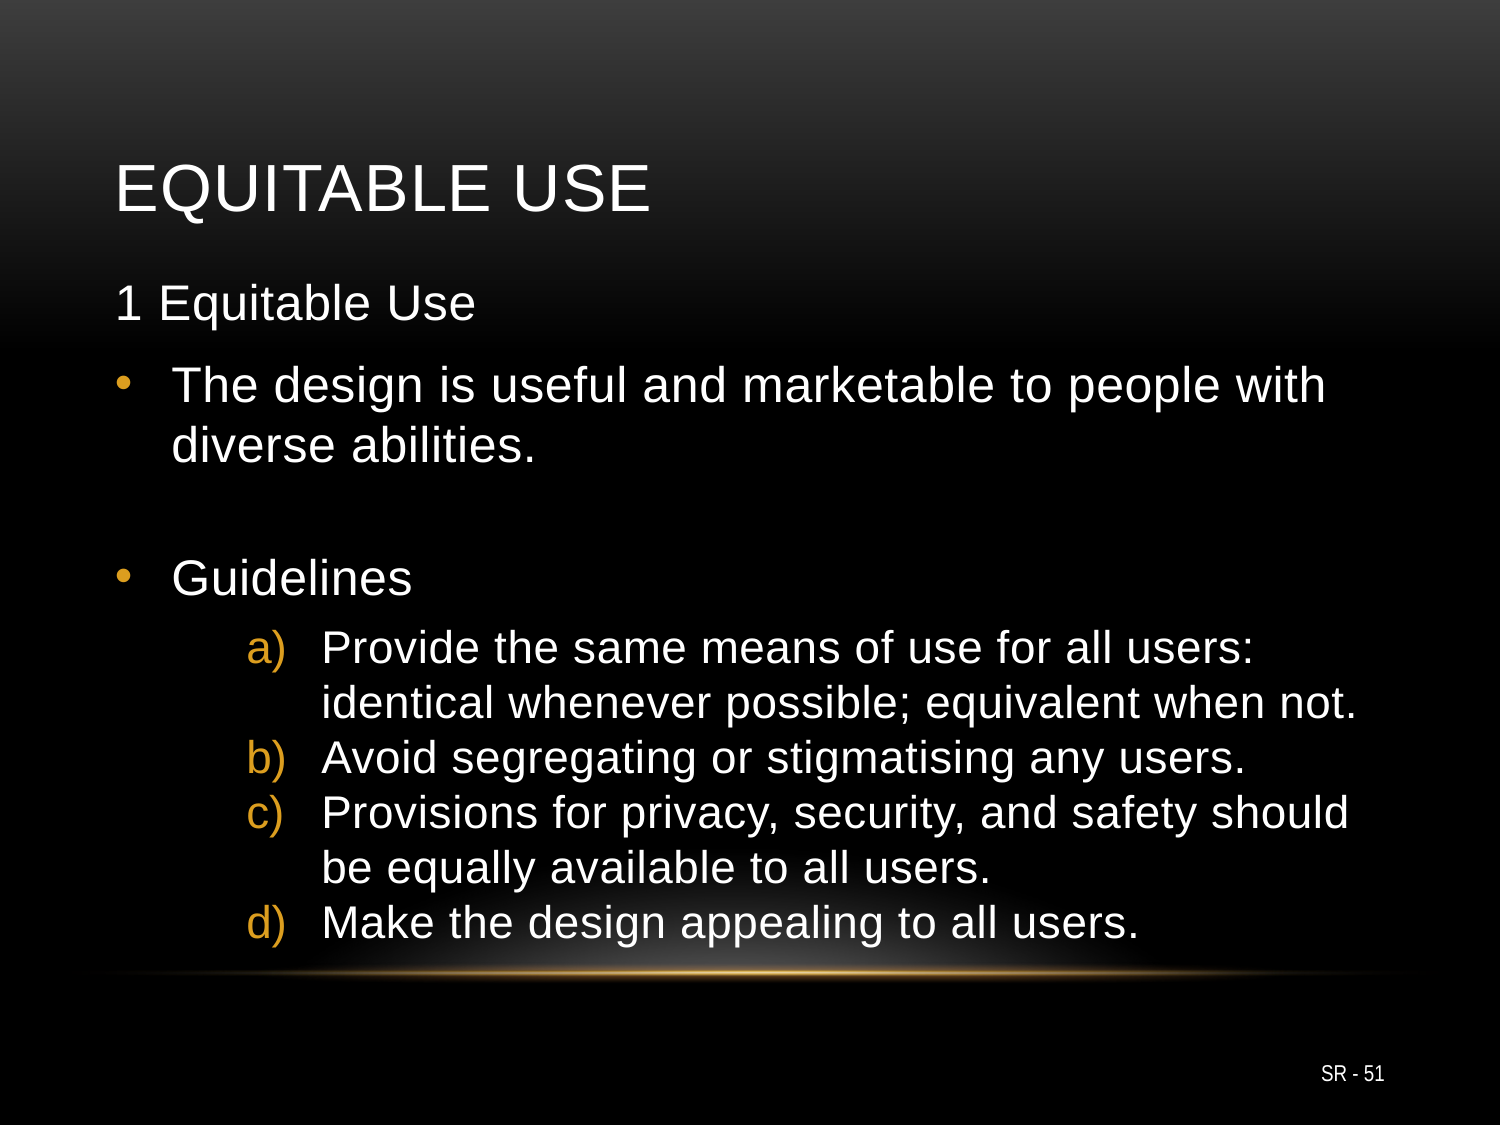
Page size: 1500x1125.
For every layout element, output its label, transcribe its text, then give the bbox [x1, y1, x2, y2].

slide_number SR - 51 [1237, 1042, 1400, 1103]
list 1 Equitable Use The design is useful and marketable to people with diverse abilities. Guidelines Provide the same means of use for all users: identical whenever possible; equivalent when not. Avoid segregating or stigmatising any users. Provisions for privacy, security, and safety should be equally available to all users. Make the design appealing to all users. [99, 262, 1400, 1000]
title Equitable Use [99, 45, 1400, 233]
picture [0, 0, 1500, 1125]
